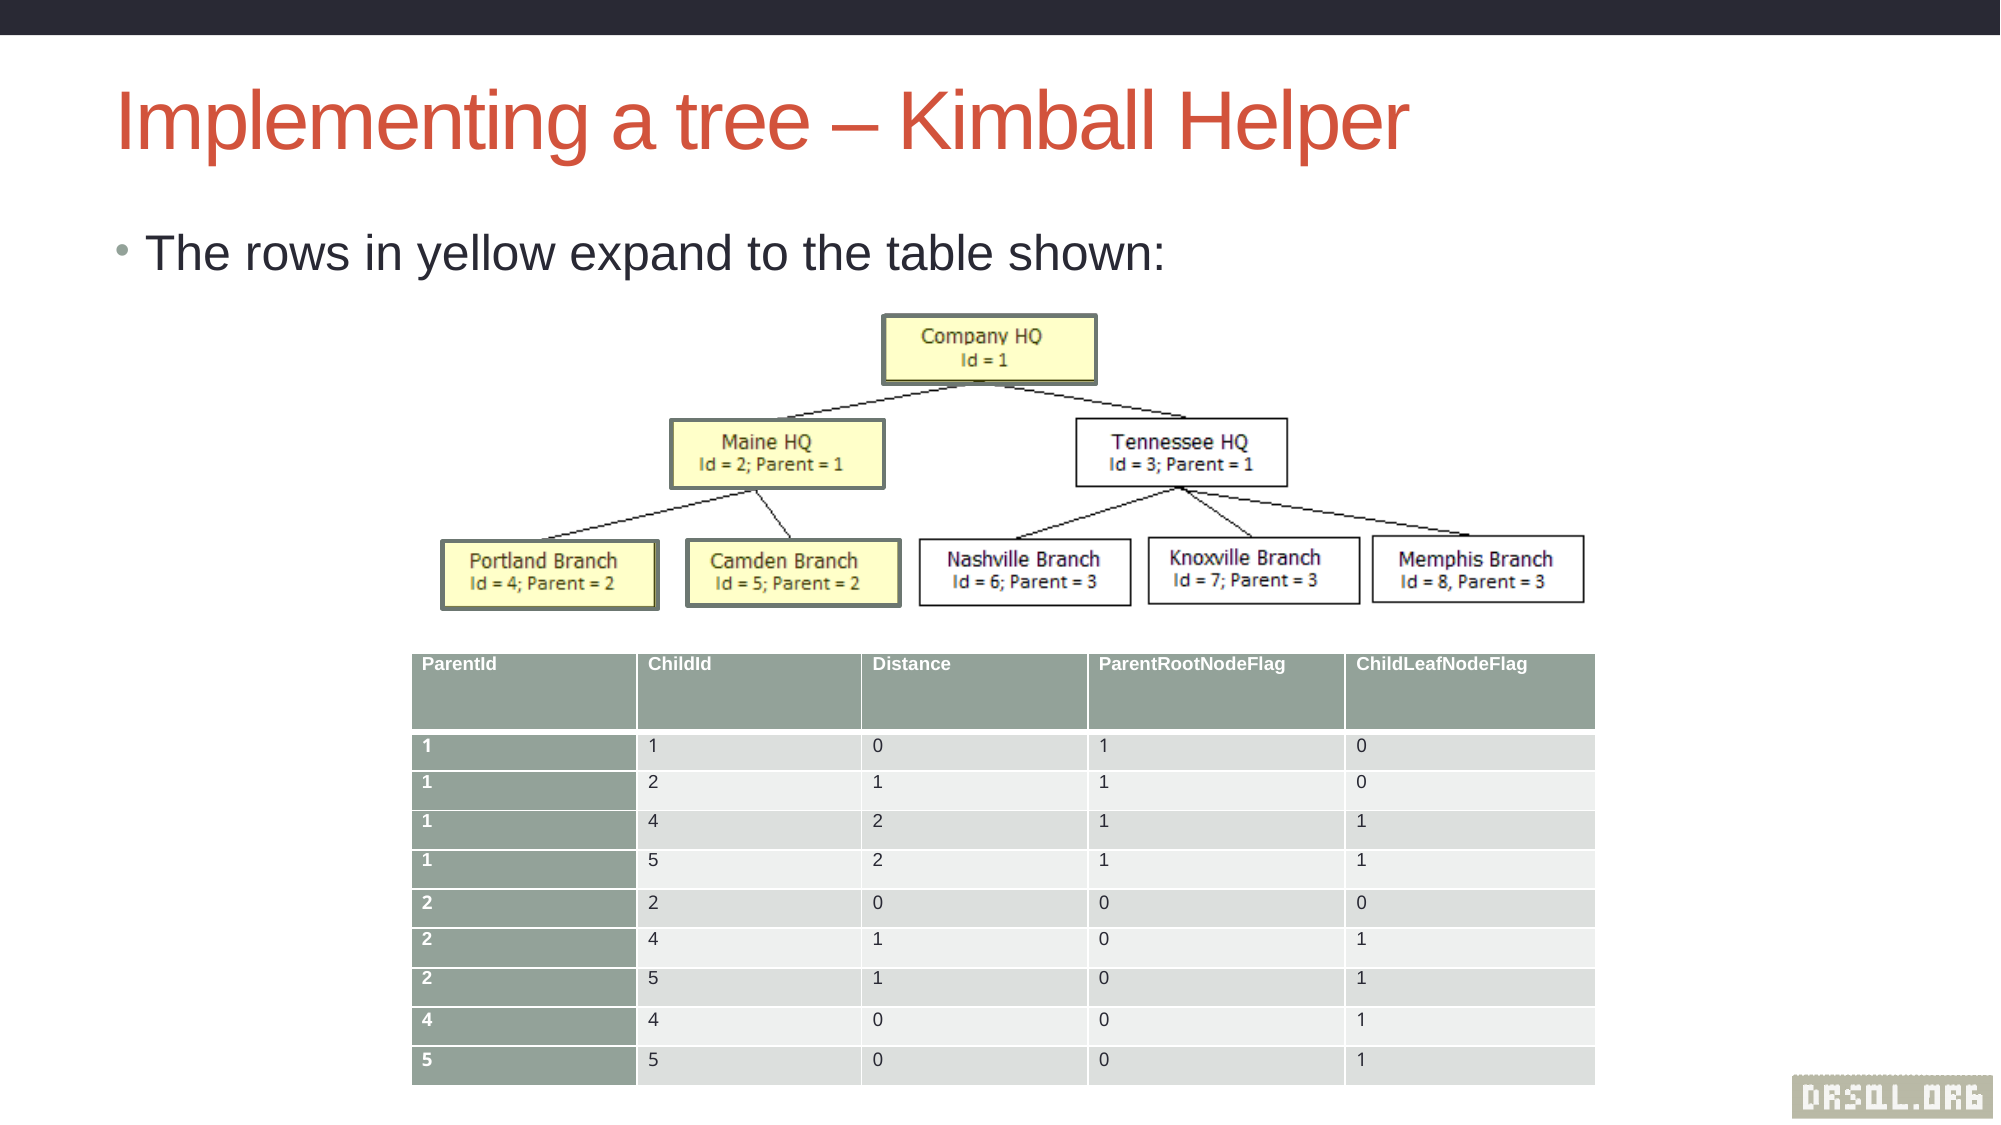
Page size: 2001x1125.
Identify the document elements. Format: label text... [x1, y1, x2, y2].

table_cell 1 [638, 735, 861, 770]
table_cell 5 [412, 1047, 636, 1085]
table_cell 1 [1346, 1008, 1595, 1045]
table_cell 2 [862, 811, 1087, 849]
table_cell 2 [638, 890, 861, 927]
table_cell 1 [1089, 811, 1344, 849]
table_cell 1 [1346, 851, 1595, 888]
table_header ParentRootNodeFlag [1089, 654, 1344, 729]
table_cell 4 [412, 1008, 636, 1045]
table_cell 0 [1346, 890, 1595, 927]
table_cell 1 [412, 772, 636, 810]
table_cell 2 [412, 929, 636, 967]
table_cell 2 [862, 851, 1087, 888]
table_header Distance [862, 654, 1087, 729]
table_cell 5 [638, 1047, 861, 1085]
table_cell 0 [862, 1008, 1087, 1045]
table_cell 1 [862, 929, 1087, 967]
table_header ParentId [412, 654, 636, 729]
table_cell 5 [638, 969, 861, 1006]
table_cell 0 [1089, 929, 1344, 967]
picture [412, 299, 1598, 638]
table_cell 0 [1089, 969, 1344, 1006]
table_cell 4 [638, 1008, 861, 1045]
list The rows in yellow expand to the table shown: [99, 212, 1900, 1050]
table_header ChildLeafNodeFlag [1346, 654, 1595, 729]
table_cell 0 [862, 1047, 1087, 1085]
table_cell 1 [862, 969, 1087, 1006]
table_cell 0 [1089, 1047, 1344, 1085]
table_cell 0 [862, 890, 1087, 927]
table_cell 1 [1089, 735, 1344, 770]
table_cell 2 [638, 772, 861, 810]
table_cell 1 [1346, 969, 1595, 1006]
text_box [442, 315, 1097, 609]
table_cell 1 [1346, 1047, 1595, 1085]
table_cell 2 [412, 969, 636, 1006]
table_header ChildId [638, 654, 861, 729]
table_cell 1 [1089, 772, 1344, 810]
table_cell 1 [1346, 929, 1595, 967]
table_cell 1 [412, 851, 636, 888]
table_cell 1 [1089, 851, 1344, 888]
table_cell 1 [862, 772, 1087, 810]
table_cell 0 [862, 735, 1087, 770]
table_cell 1 [412, 735, 636, 770]
table_cell 5 [638, 851, 861, 888]
table_cell 0 [1089, 890, 1344, 927]
table_cell 0 [1089, 1008, 1344, 1045]
table_cell 1 [1346, 811, 1595, 849]
table_cell 0 [1346, 772, 1595, 810]
title Implementing a tree – Kimball Helper [99, 45, 1884, 188]
table_cell 1 [412, 811, 636, 849]
table_cell 2 [412, 890, 636, 927]
table_cell 4 [638, 811, 861, 849]
table_cell 0 [1346, 735, 1595, 770]
table_cell 4 [638, 929, 861, 967]
